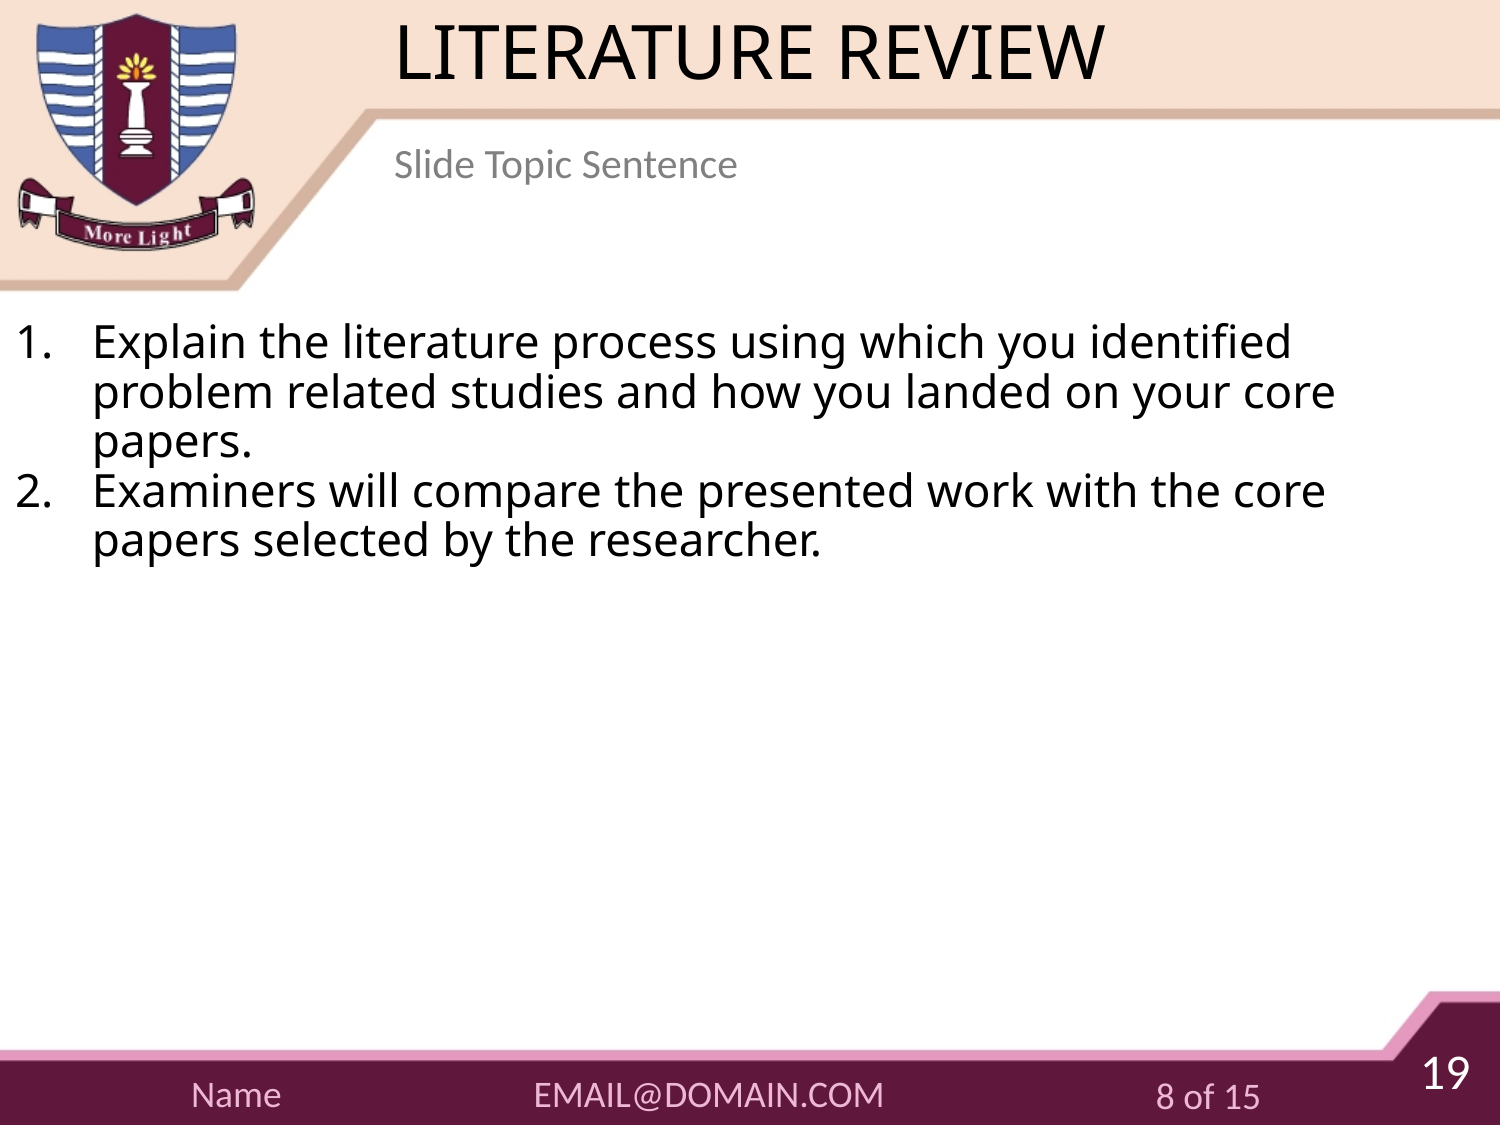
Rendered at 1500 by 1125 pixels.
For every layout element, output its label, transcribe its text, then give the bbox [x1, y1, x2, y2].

title LITERATURE REVIEW [378, 7, 1500, 104]
text_box Explain the literature process using which you identified problem related studies and how you landed on your core papers. Examiners will compare the presented work with the core papers selected by the researcher. [0, 311, 1500, 961]
text_box Name [2, 1062, 438, 1123]
text_box EMAIL@DOMAIN.COM [438, 1062, 981, 1123]
text_box 8 of 15 [995, 1064, 1422, 1124]
picture [0, 0, 1500, 311]
list Slide Topic Sentence [379, 134, 1486, 288]
picture [0, 961, 1500, 1125]
slide_number 19 [1147, 1039, 1486, 1100]
